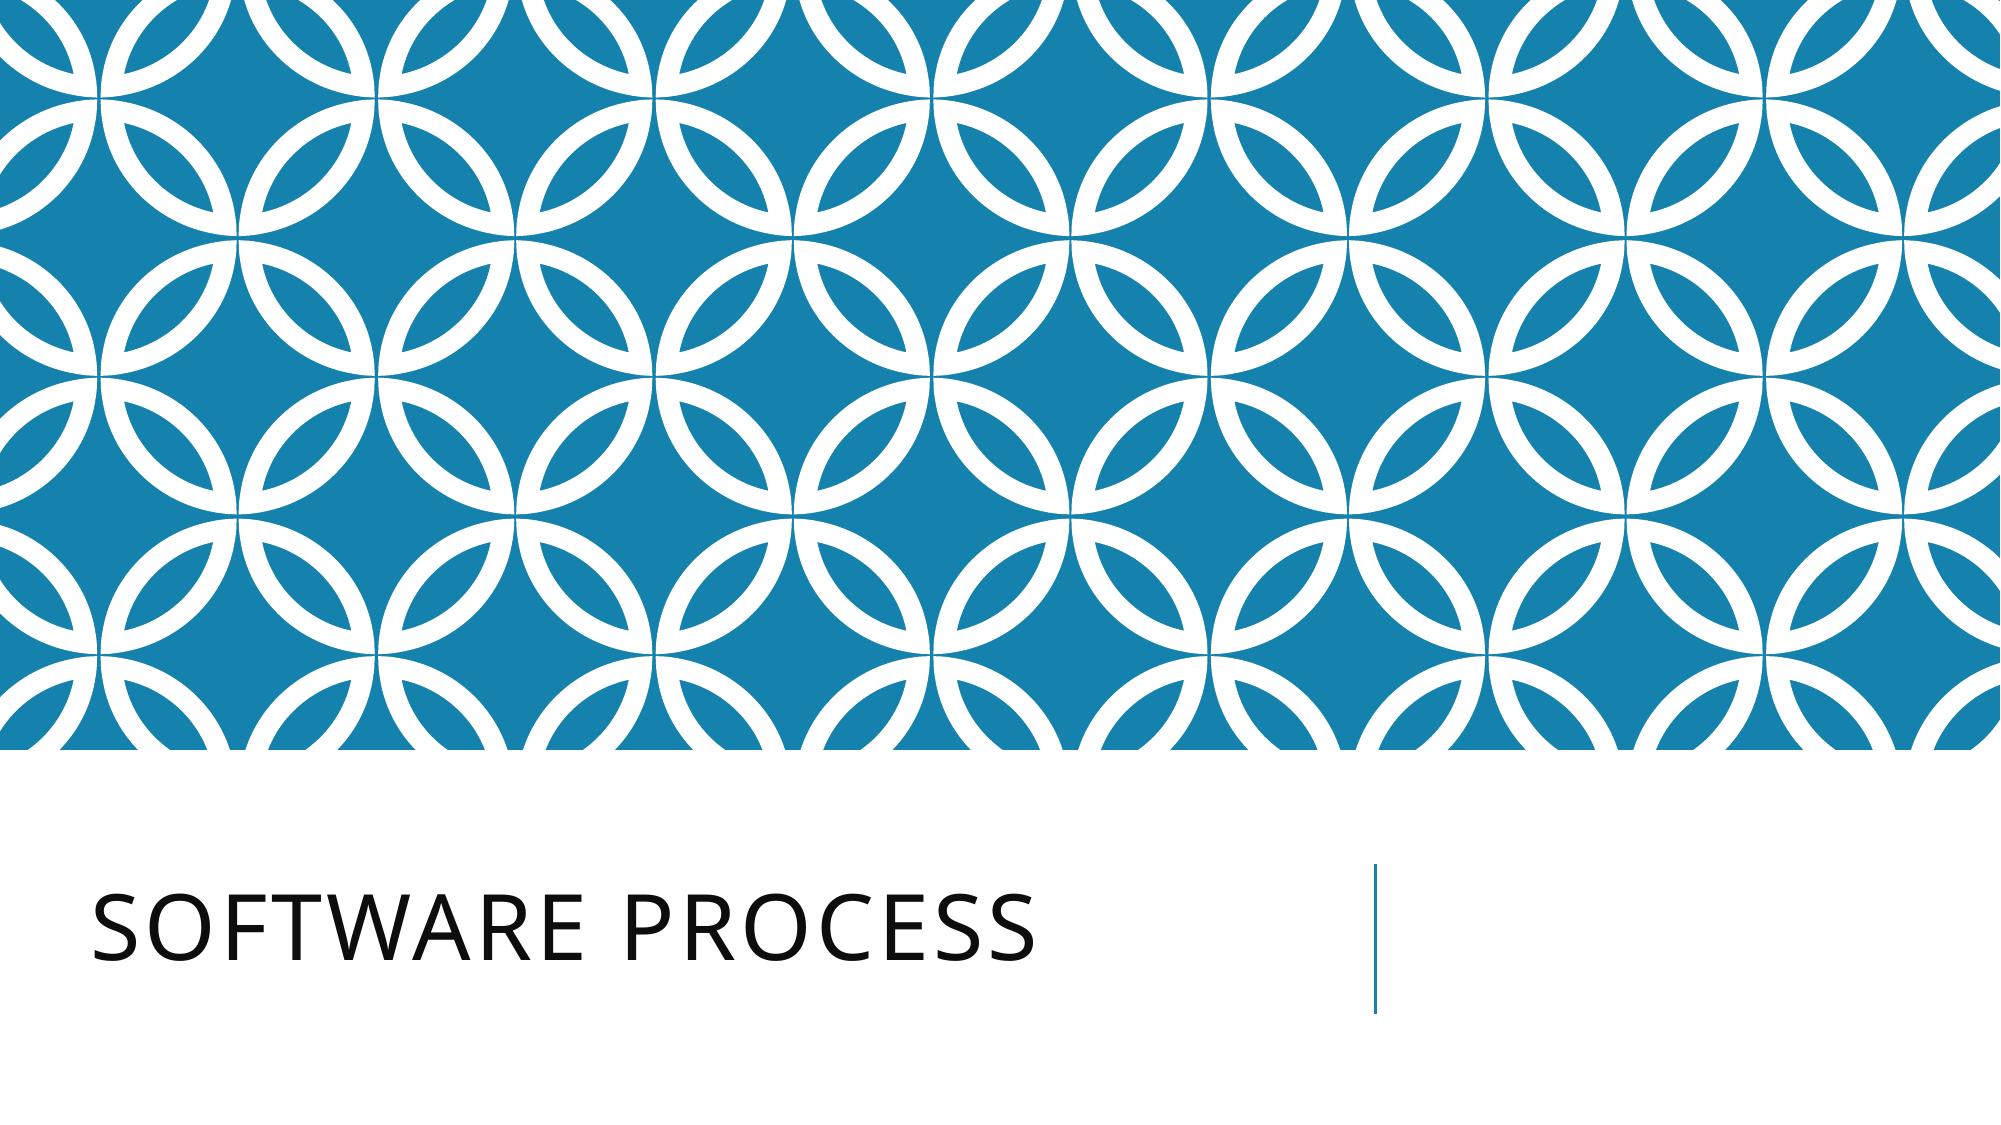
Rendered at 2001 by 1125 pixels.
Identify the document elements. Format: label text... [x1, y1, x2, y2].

title Software process [75, 813, 1350, 1054]
